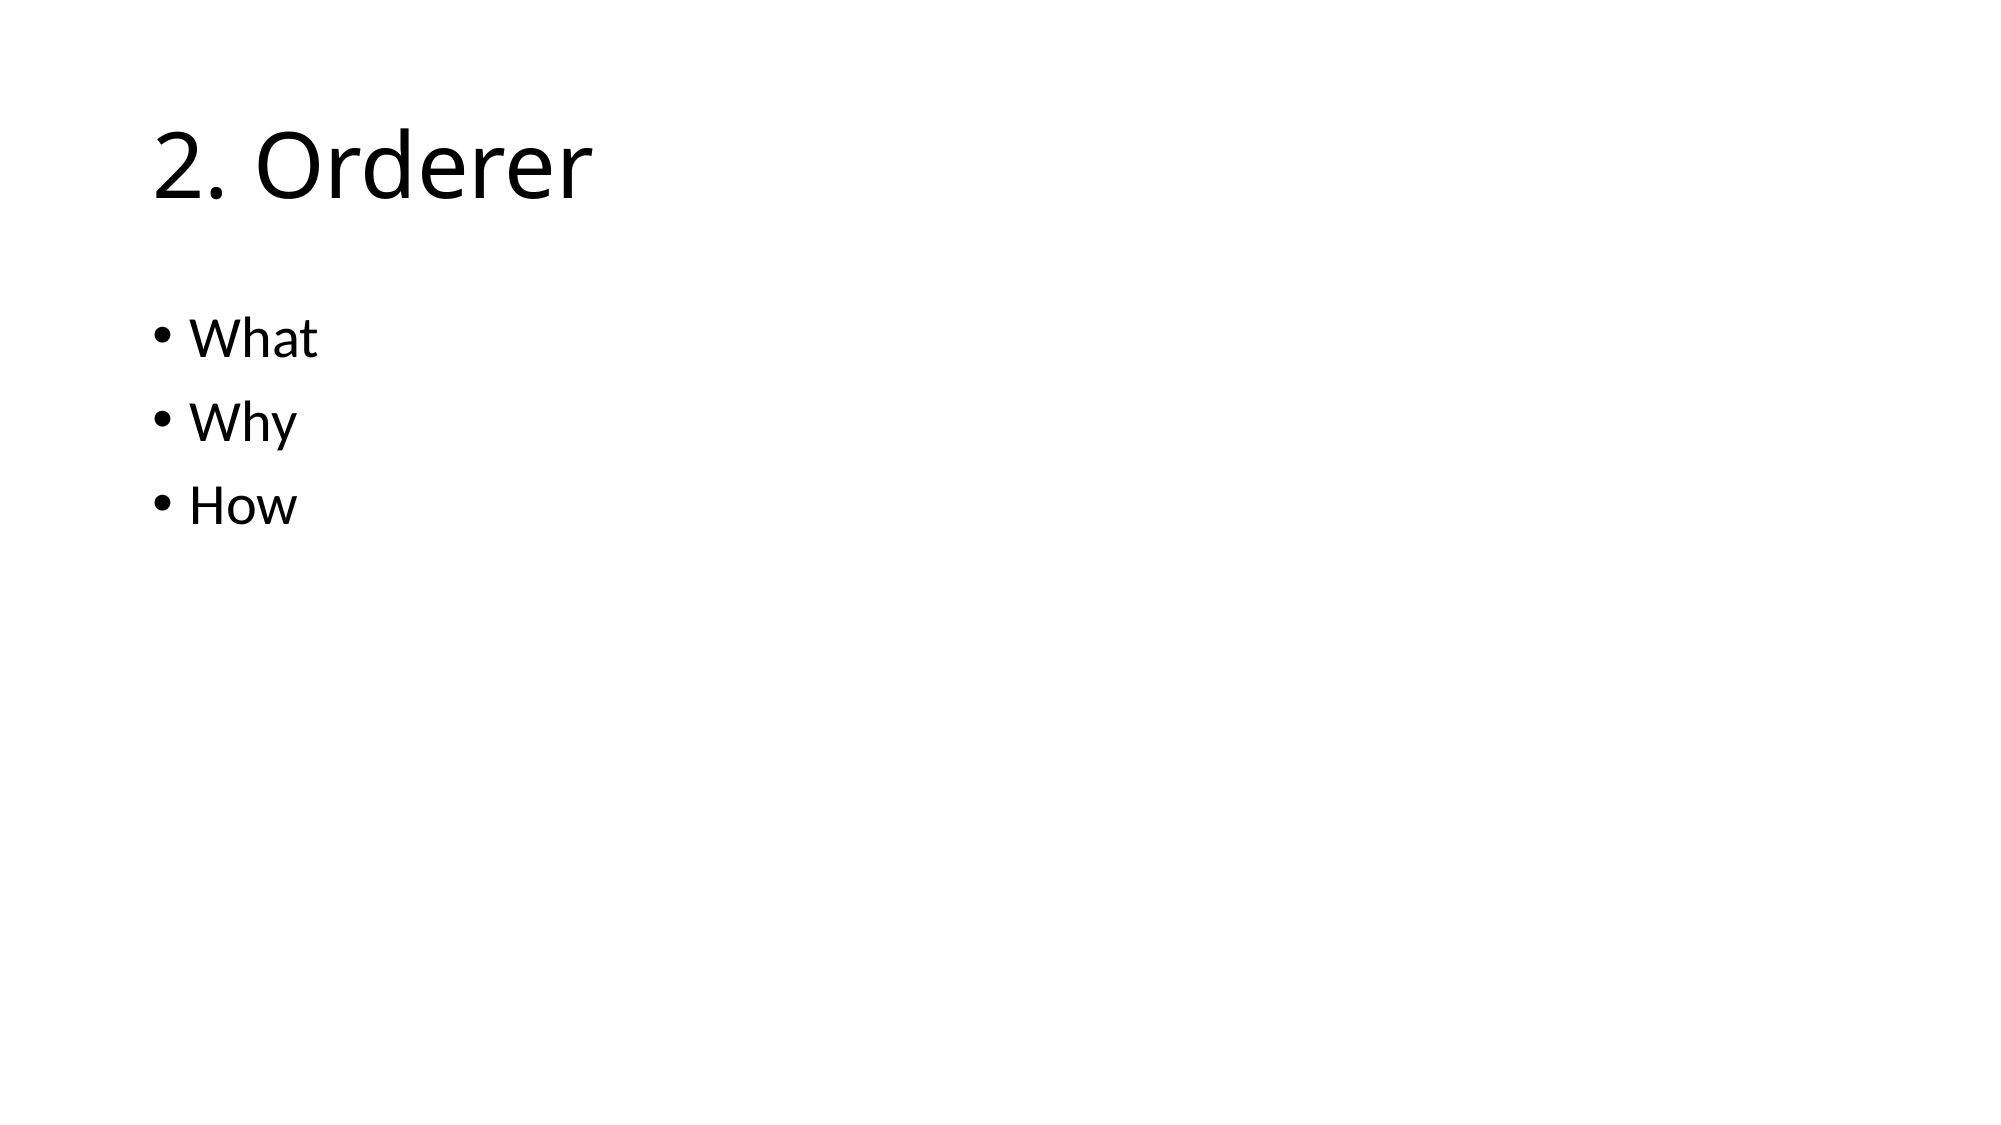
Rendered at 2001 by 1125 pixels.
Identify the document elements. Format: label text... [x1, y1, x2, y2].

title 2. Orderer [137, 59, 1863, 278]
list What Why How [137, 299, 1863, 1014]
